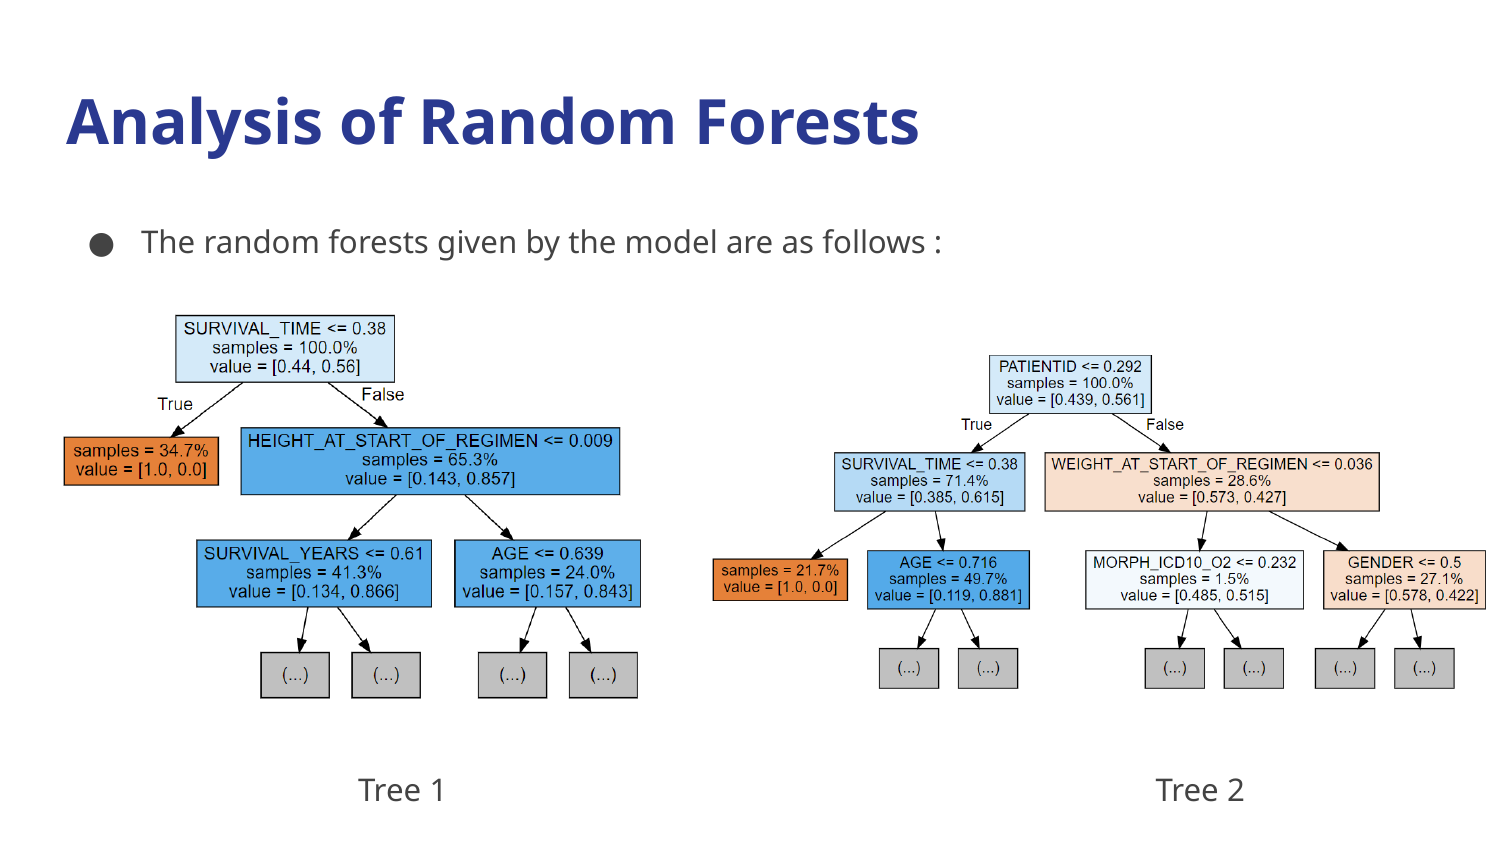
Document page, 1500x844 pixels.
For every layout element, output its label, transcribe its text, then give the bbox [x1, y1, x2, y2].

picture [60, 310, 672, 736]
list The random forests given by the model are as follows : [51, 201, 1006, 750]
picture [711, 355, 1487, 691]
title Analysis of Random Forests [51, 67, 1449, 167]
text_box Tree 1 [268, 749, 536, 792]
text_box Tree 2 [1065, 749, 1334, 792]
